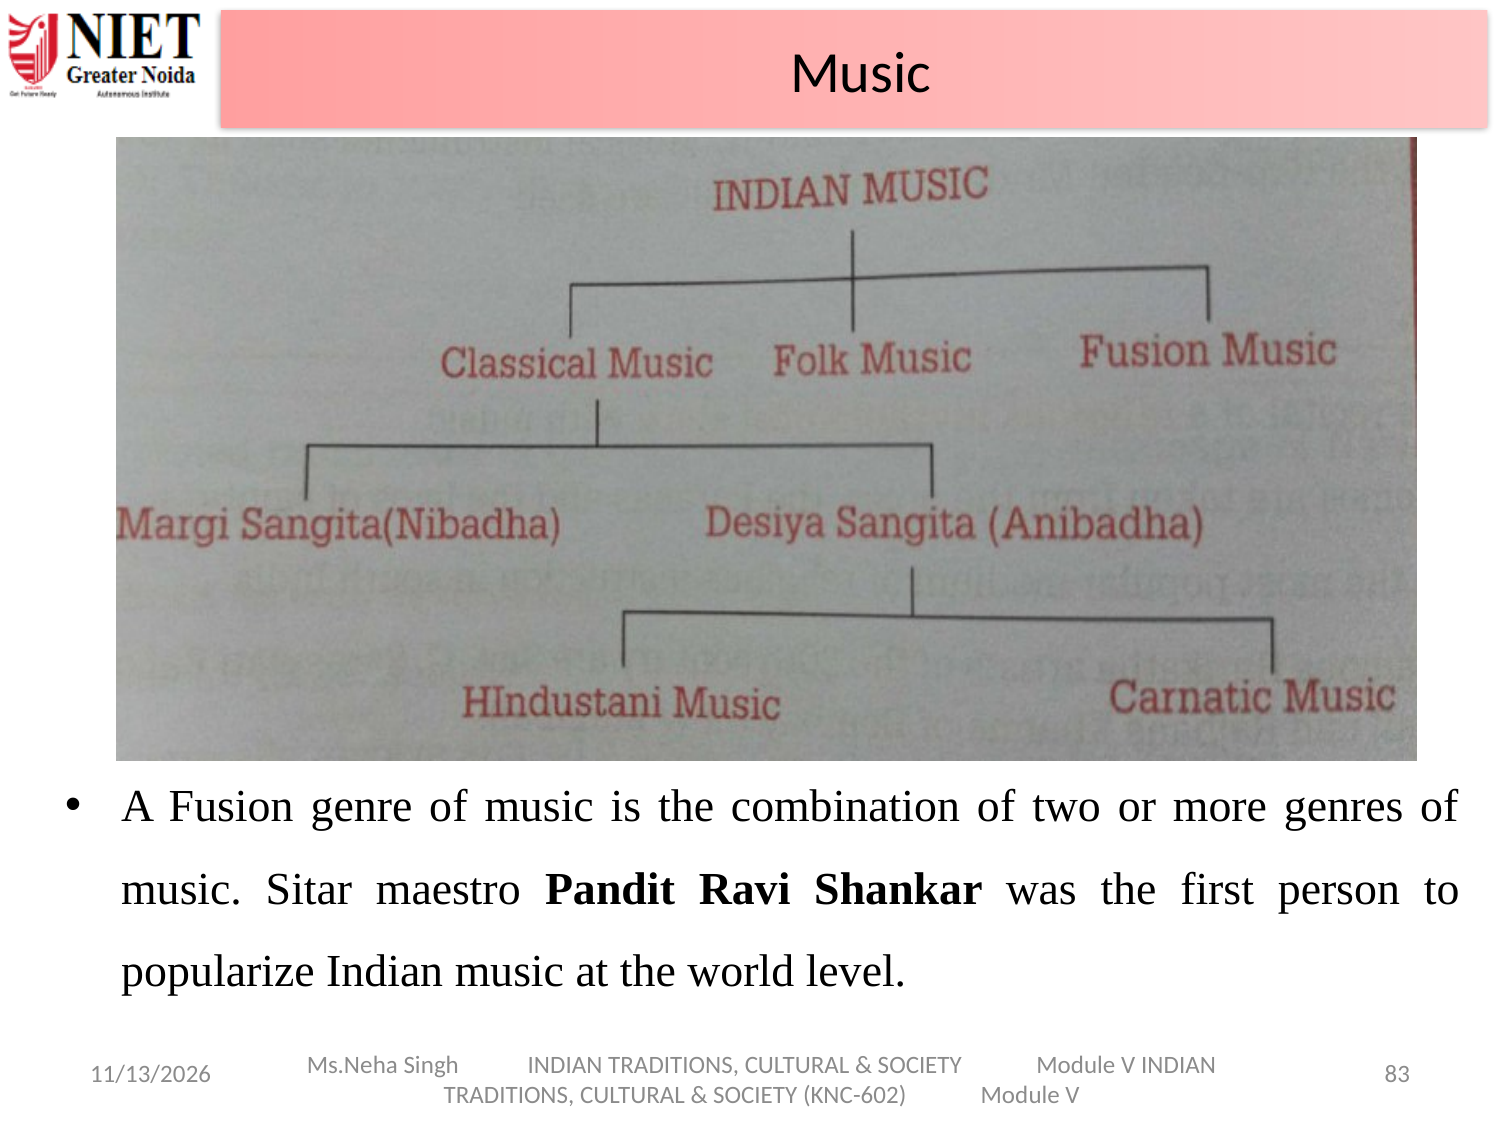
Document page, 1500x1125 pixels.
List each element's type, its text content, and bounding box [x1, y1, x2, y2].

picture [115, 137, 1417, 762]
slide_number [75, 1042, 237, 1103]
slide_number 83 [1287, 1042, 1425, 1103]
text_box Music [220, 10, 1488, 128]
footer Ms.Neha Singh INDIAN TRADITIONS, CULTURAL & SOCIETY Module V INDIAN TRADITIONS, CULTURAL & SOCIETY (KNC-602) Module V [237, 1042, 1288, 1115]
list A Fusion genre of music is the combination of two or more genres of music. Sitar maestro Pandit Ravi Shankar was the first person to popularize Indian music at the world level. [50, 127, 1475, 1043]
picture [0, 0, 213, 116]
